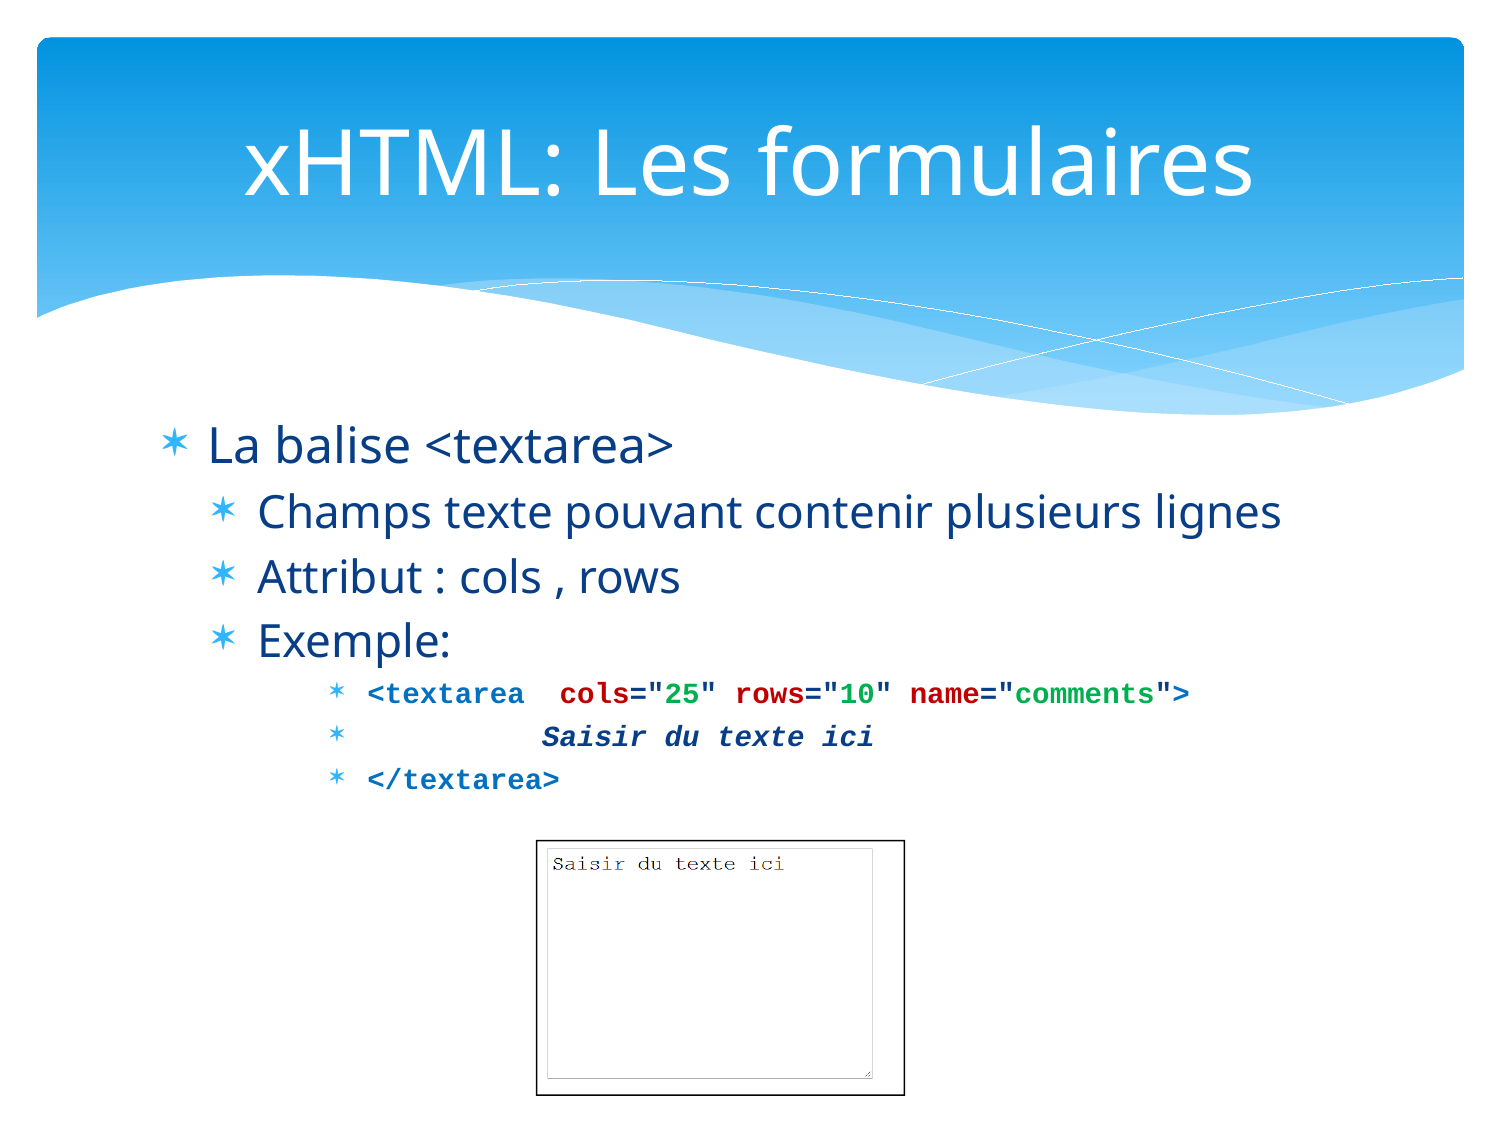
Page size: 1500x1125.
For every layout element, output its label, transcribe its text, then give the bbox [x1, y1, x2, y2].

list La balise <textarea> Champs texte pouvant contenir plusieurs lignes Attribut : cols , rows Exemple: <textarea cols="25" rows="10" name="comments"> Saisir du texte ici </textarea> [147, 406, 1363, 973]
picture [537, 841, 904, 1095]
title xHTML: Les formulaires [75, 55, 1425, 261]
